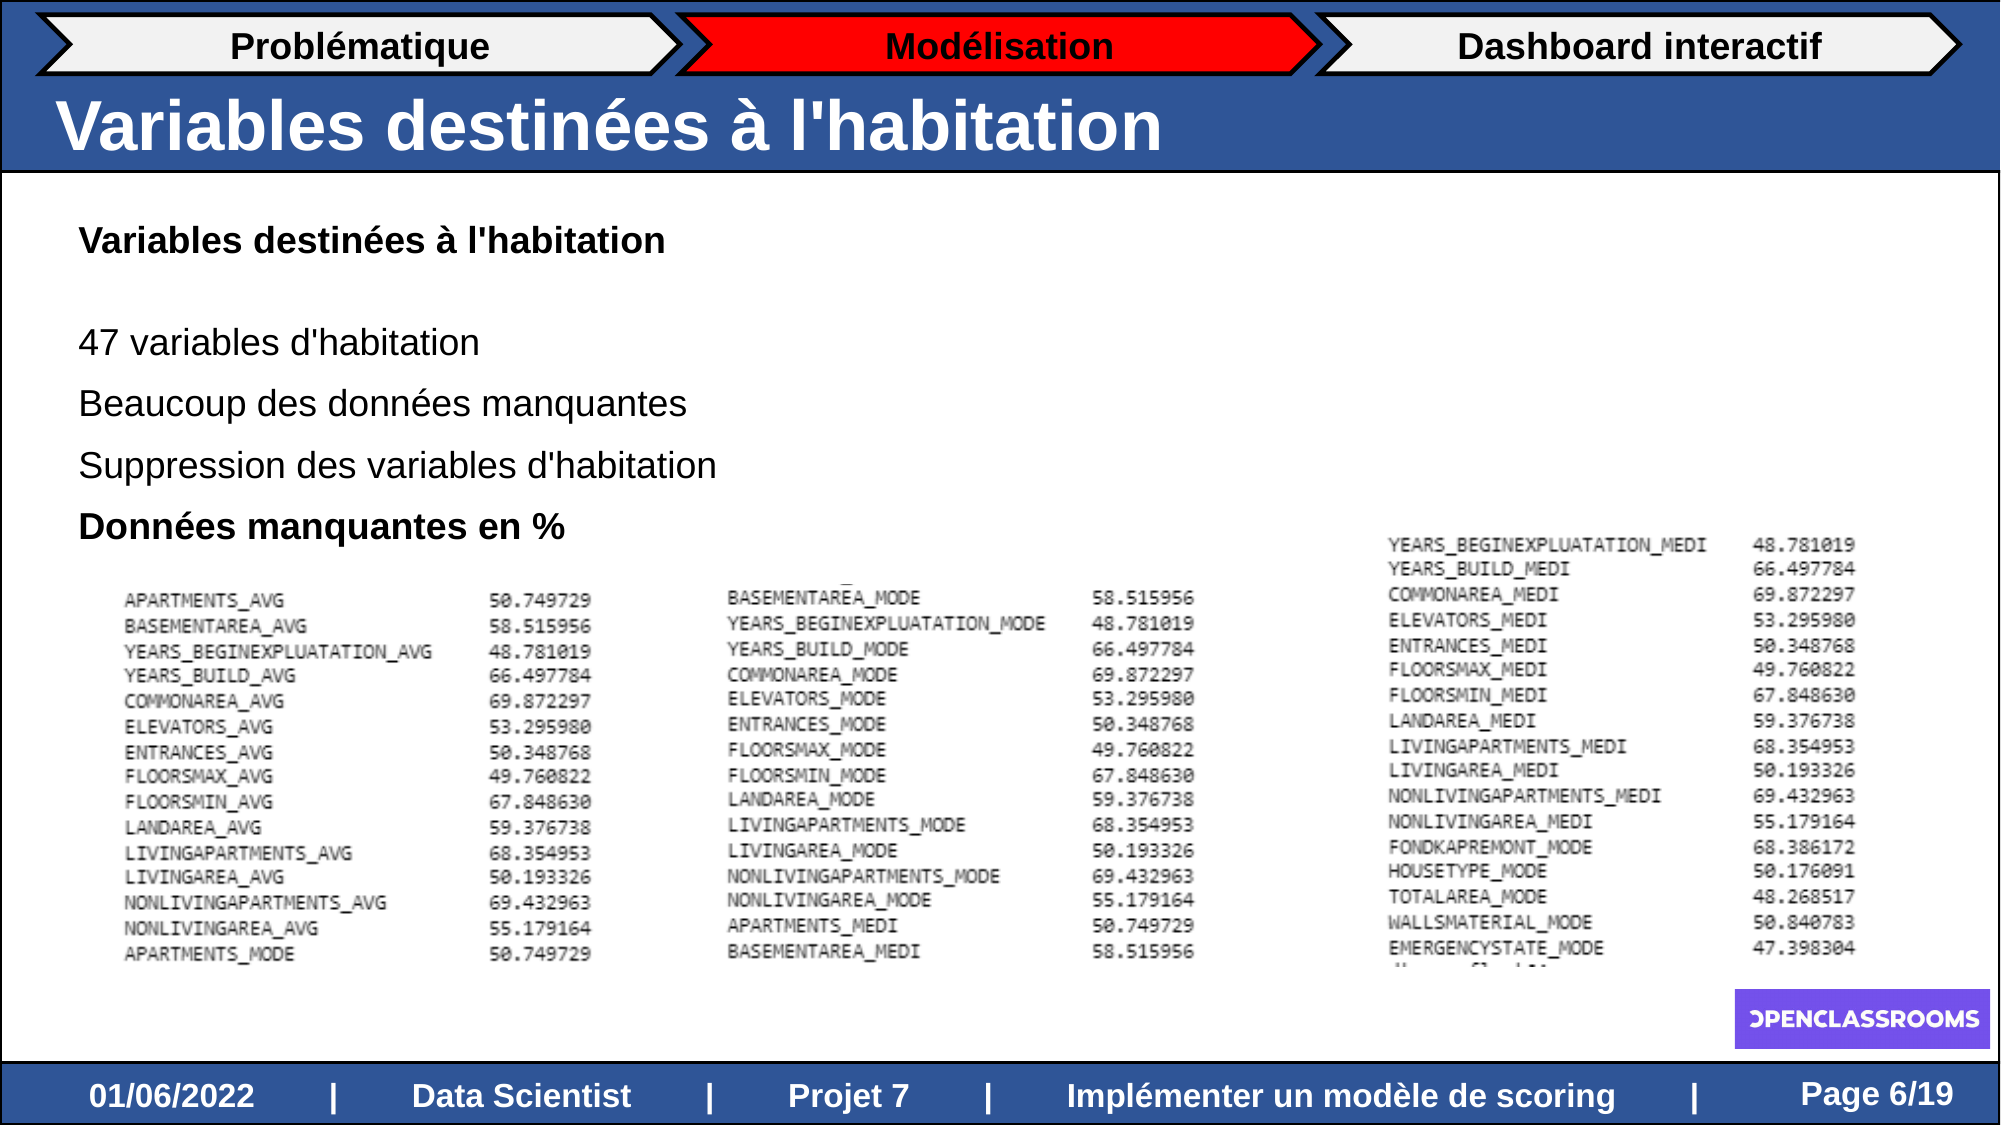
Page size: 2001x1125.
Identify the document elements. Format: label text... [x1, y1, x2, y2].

text_box Page 6/19 [1739, 1065, 1971, 1125]
picture [1374, 532, 1875, 967]
picture [1908, 989, 1991, 1049]
picture [110, 584, 611, 967]
text_box Variables destinées à l'habitation 47 variables d'habitation Beaucoup des données manquantes Suppression des variables d'habitation Données manquantes en % [63, 213, 1908, 1068]
picture [713, 584, 1214, 967]
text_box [40, 14, 1960, 74]
title Variables destinées à l'habitation [40, 74, 1766, 194]
